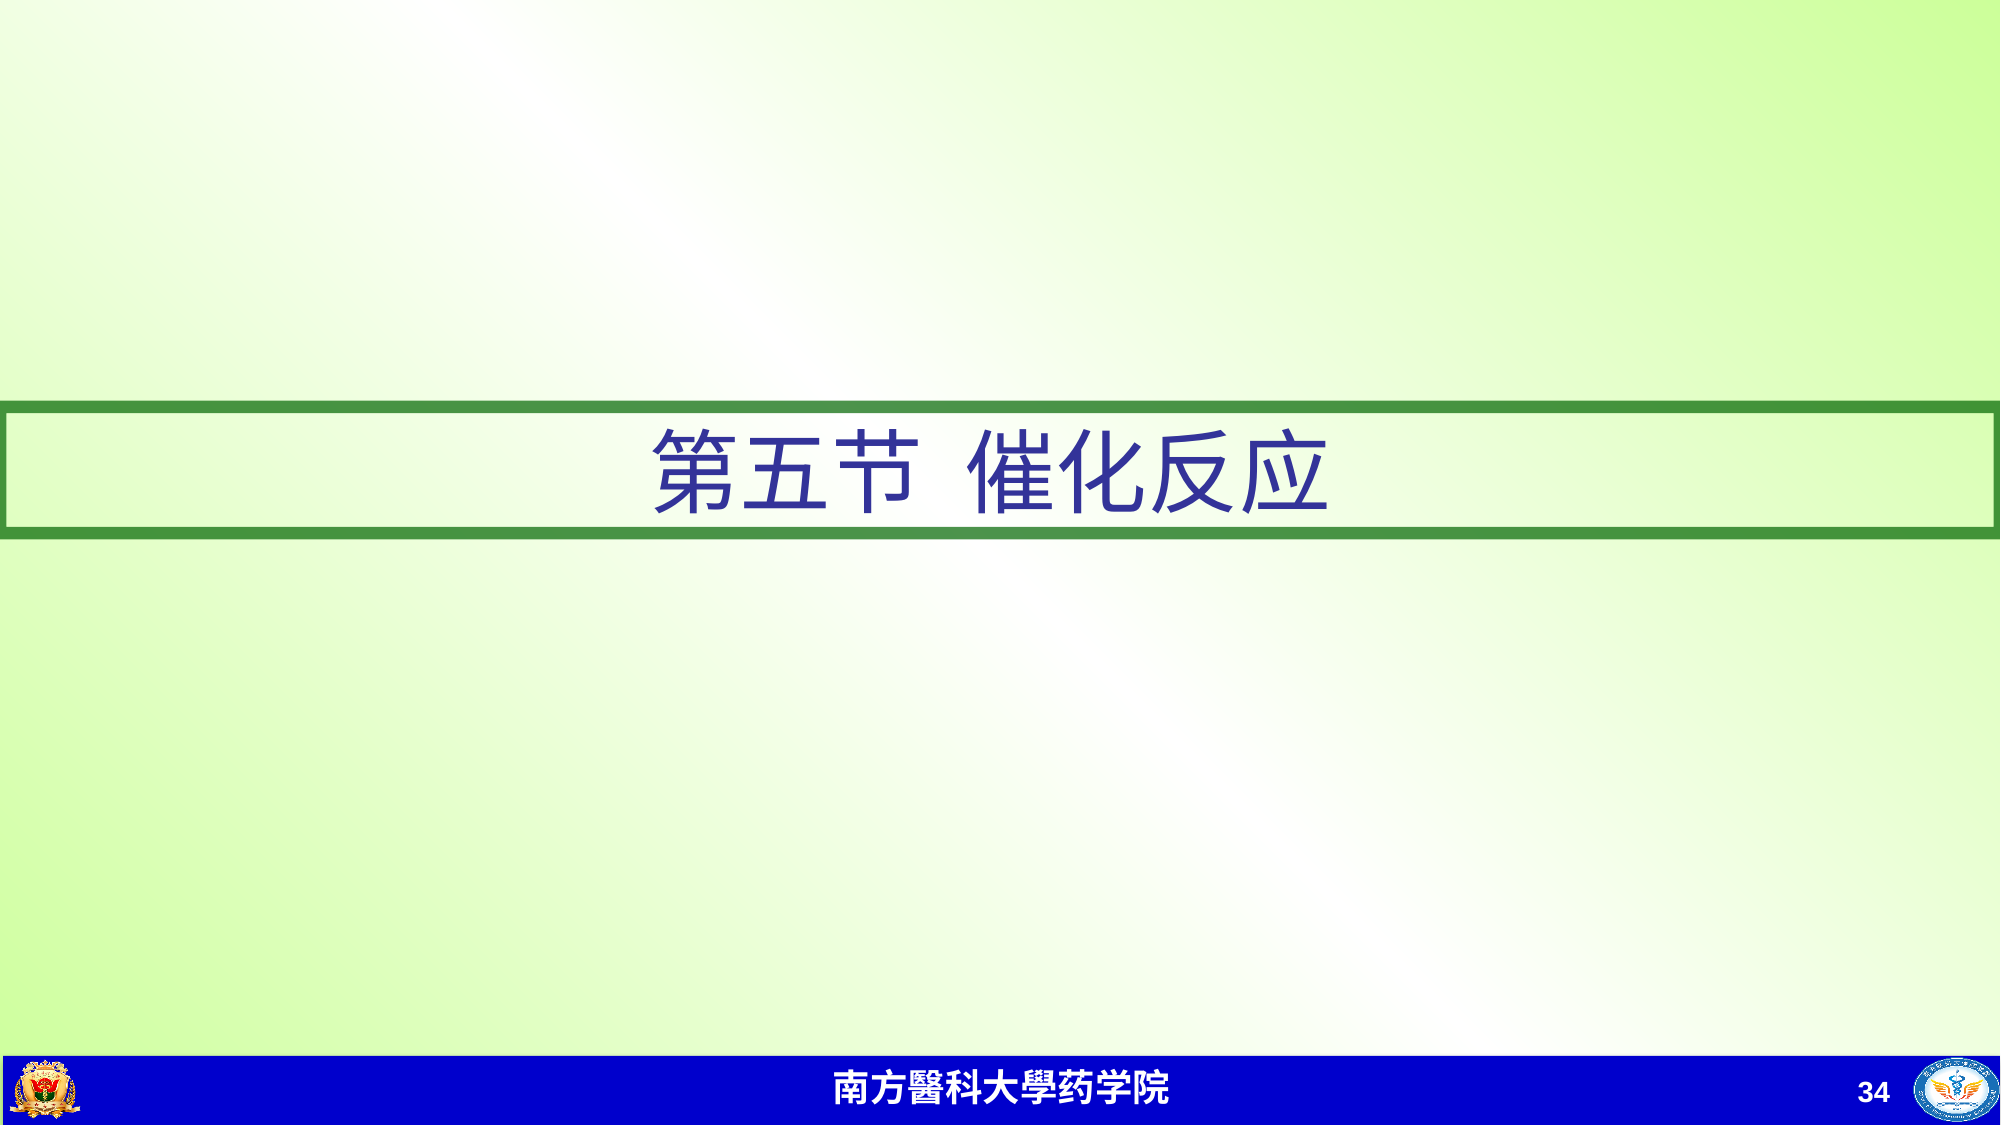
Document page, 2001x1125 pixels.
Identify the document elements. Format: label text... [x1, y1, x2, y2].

text_box 34 [1555, 1065, 1906, 1125]
title 第五节 催化反应 [0, 401, 2000, 539]
picture [3, 1057, 86, 1120]
picture [1913, 1057, 2000, 1122]
